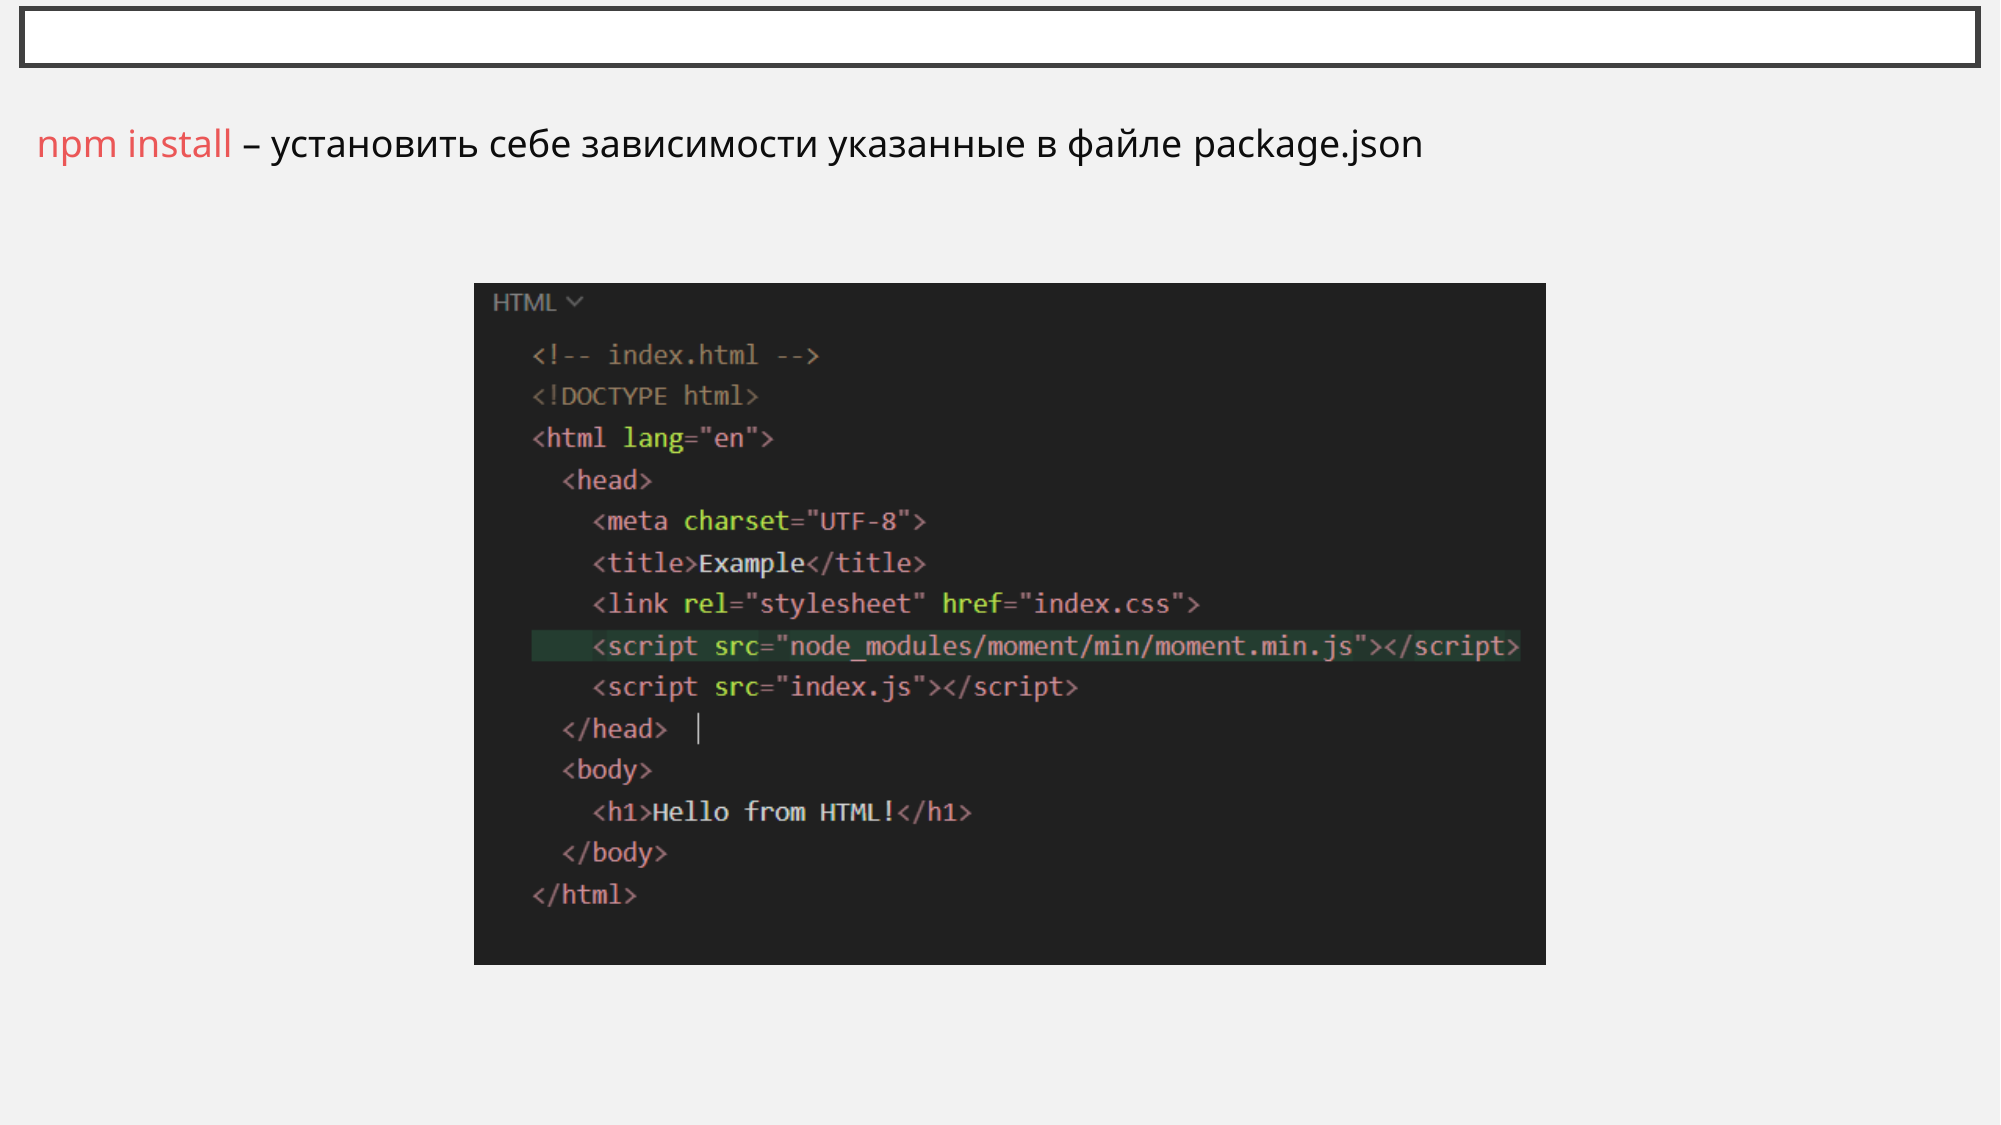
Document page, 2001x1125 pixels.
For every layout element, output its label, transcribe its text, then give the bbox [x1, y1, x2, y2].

title NPM [19, 6, 1981, 68]
text_box npm install – установить себе зависимости указанные в файле package.json [21, 112, 1978, 173]
picture [474, 283, 1546, 965]
